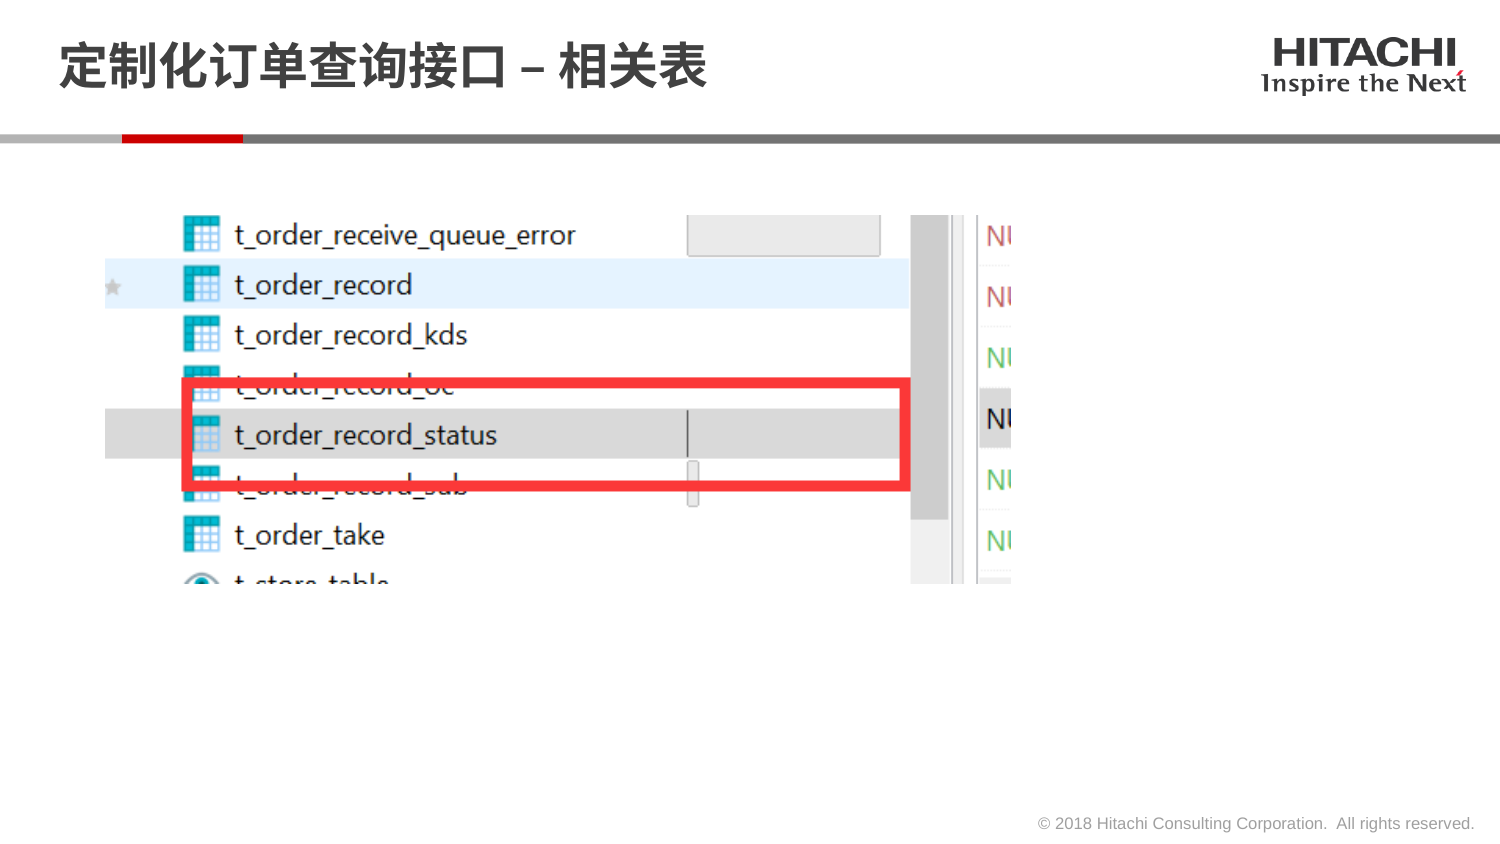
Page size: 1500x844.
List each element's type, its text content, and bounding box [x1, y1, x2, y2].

title 定制化订单查询接口 – 相关表 [43, 8, 1200, 129]
picture [105, 214, 1011, 585]
picture [1261, 37, 1466, 96]
